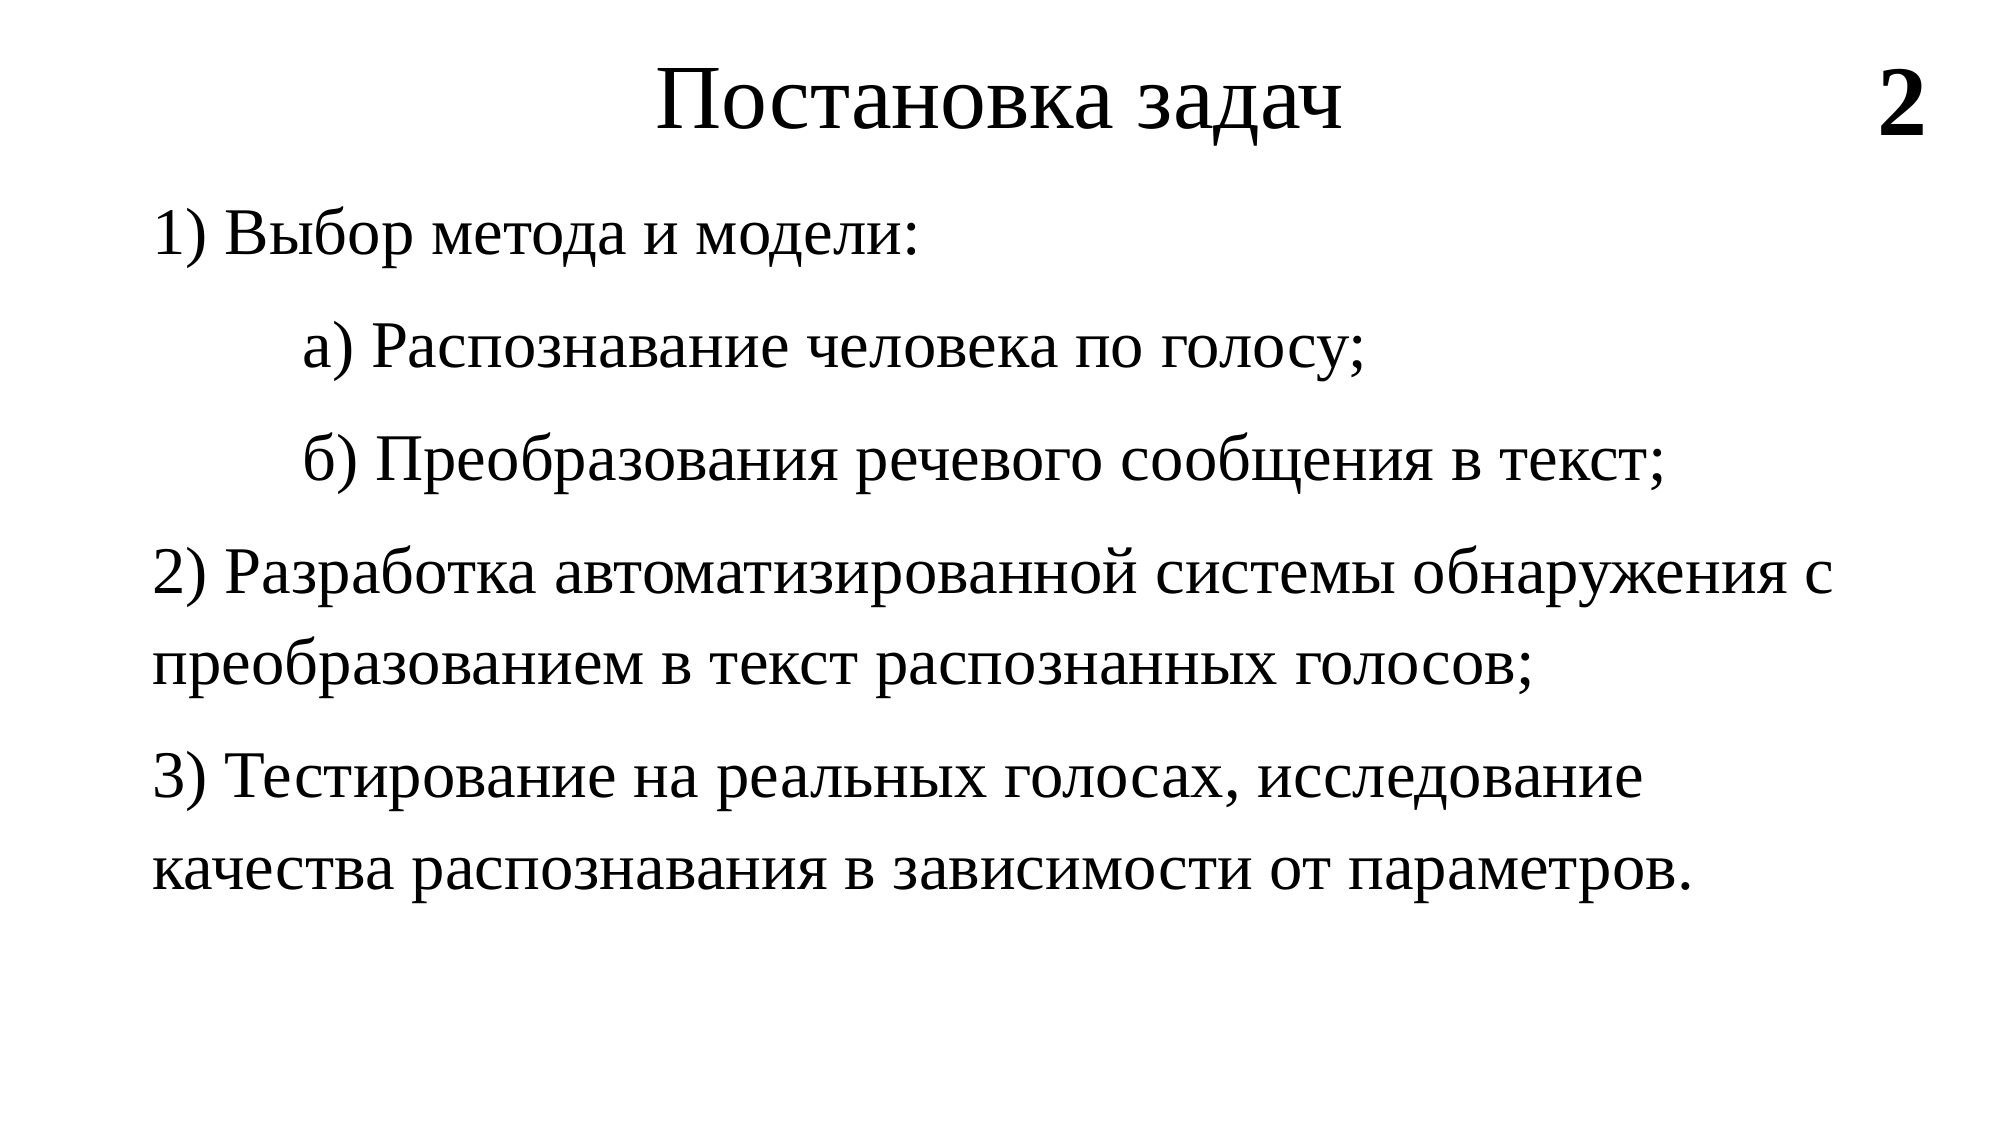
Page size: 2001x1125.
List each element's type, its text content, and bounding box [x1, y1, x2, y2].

text_box 2 [1862, 28, 1936, 163]
title Постановка задач [137, 28, 1863, 168]
list 1) Выбор метода и модели: а) Распознавание человека по голосу; б) Преобразования речевого сообщения в текст; 2) Разработка автоматизированной системы обнаружения с преобразованием в текст распознанных голосов; 3) Тестирование на реальных голосах, исследование качества распознавания в зависимости от параметров. [137, 168, 1863, 1045]
